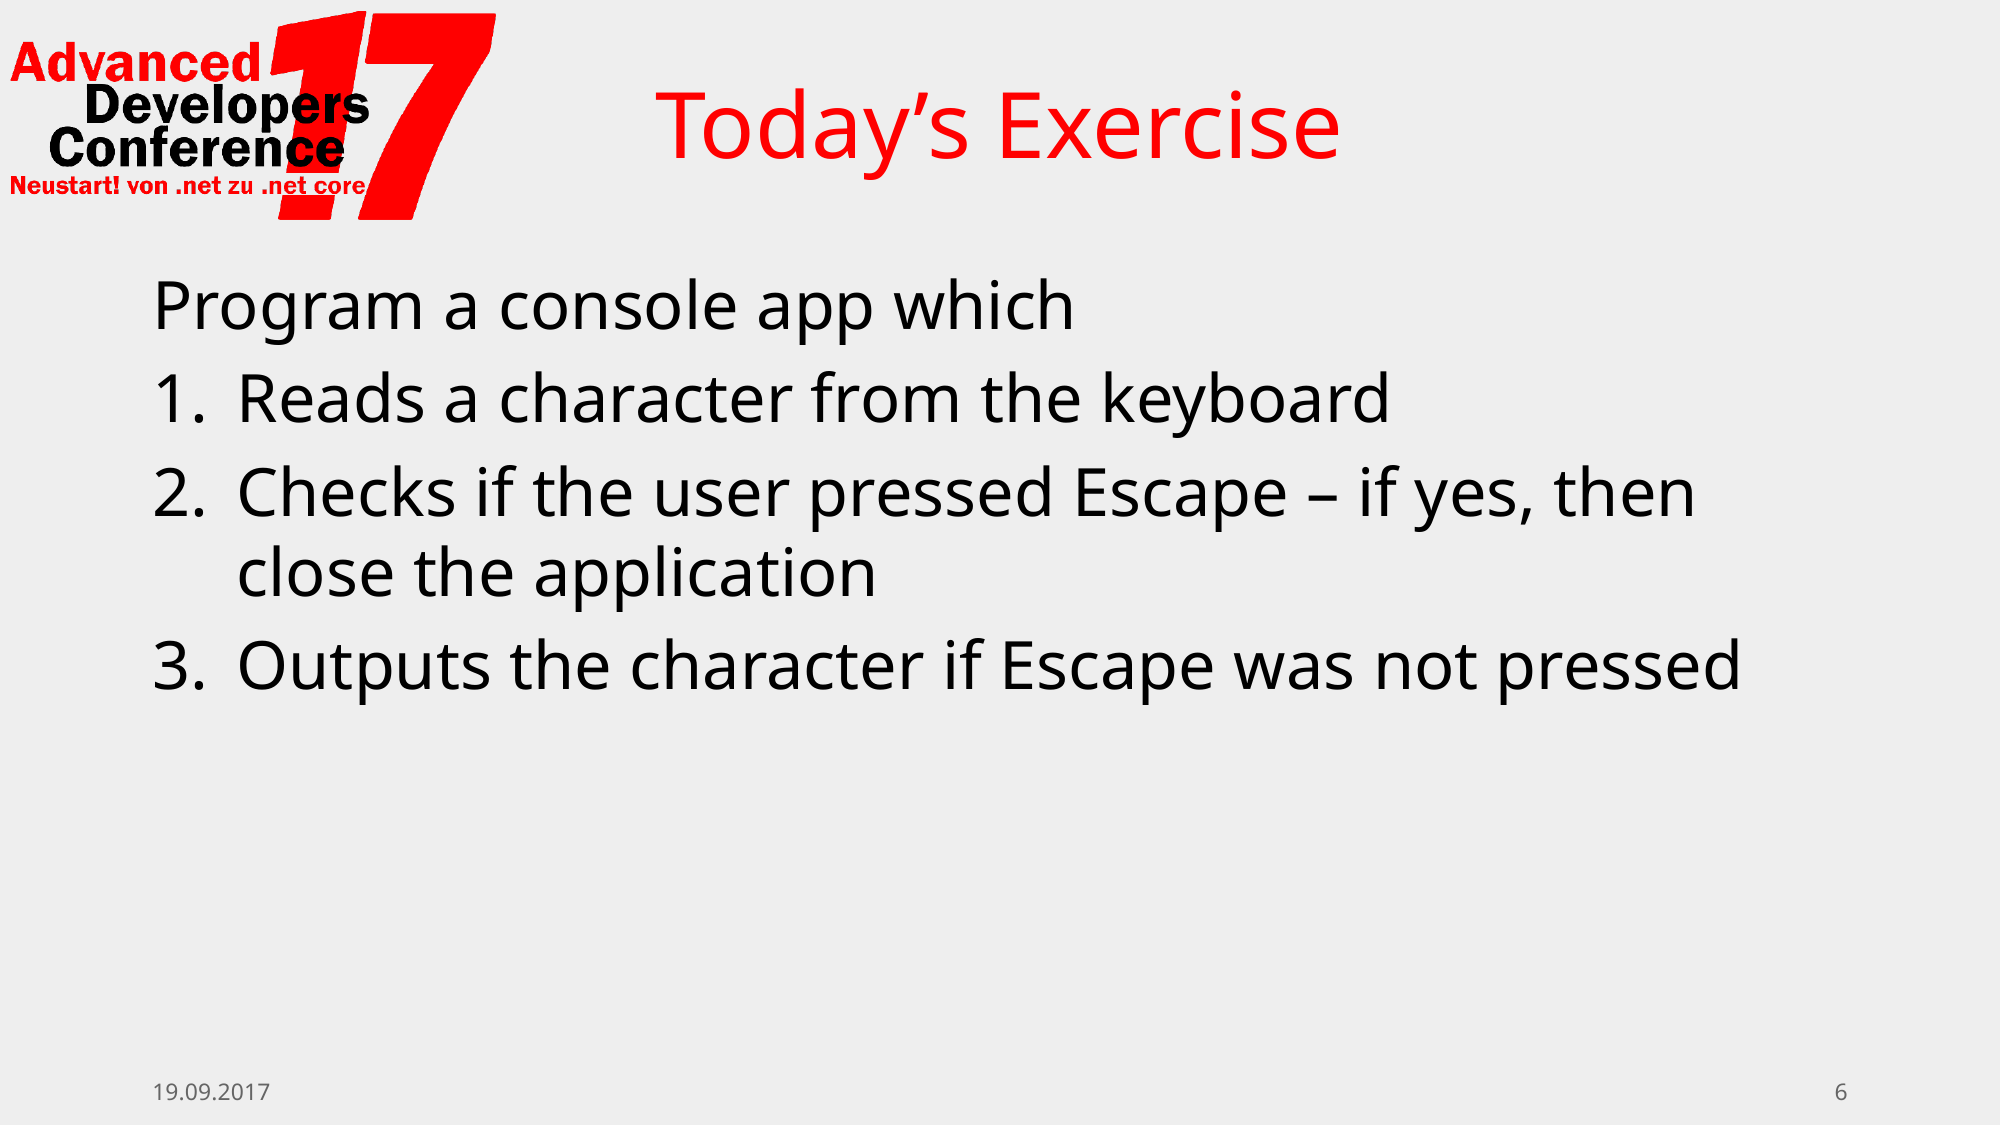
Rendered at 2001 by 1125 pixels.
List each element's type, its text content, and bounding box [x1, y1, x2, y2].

list Program a console app which Reads a character from the keyboard Checks if the user pressed Escape – if yes, then close the application Outputs the character if Escape was not pressed [137, 255, 1863, 1047]
title Today’s Exercise [137, 59, 1863, 232]
picture [0, 11, 496, 220]
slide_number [137, 1070, 588, 1103]
slide_number 6 [1412, 1070, 1863, 1103]
